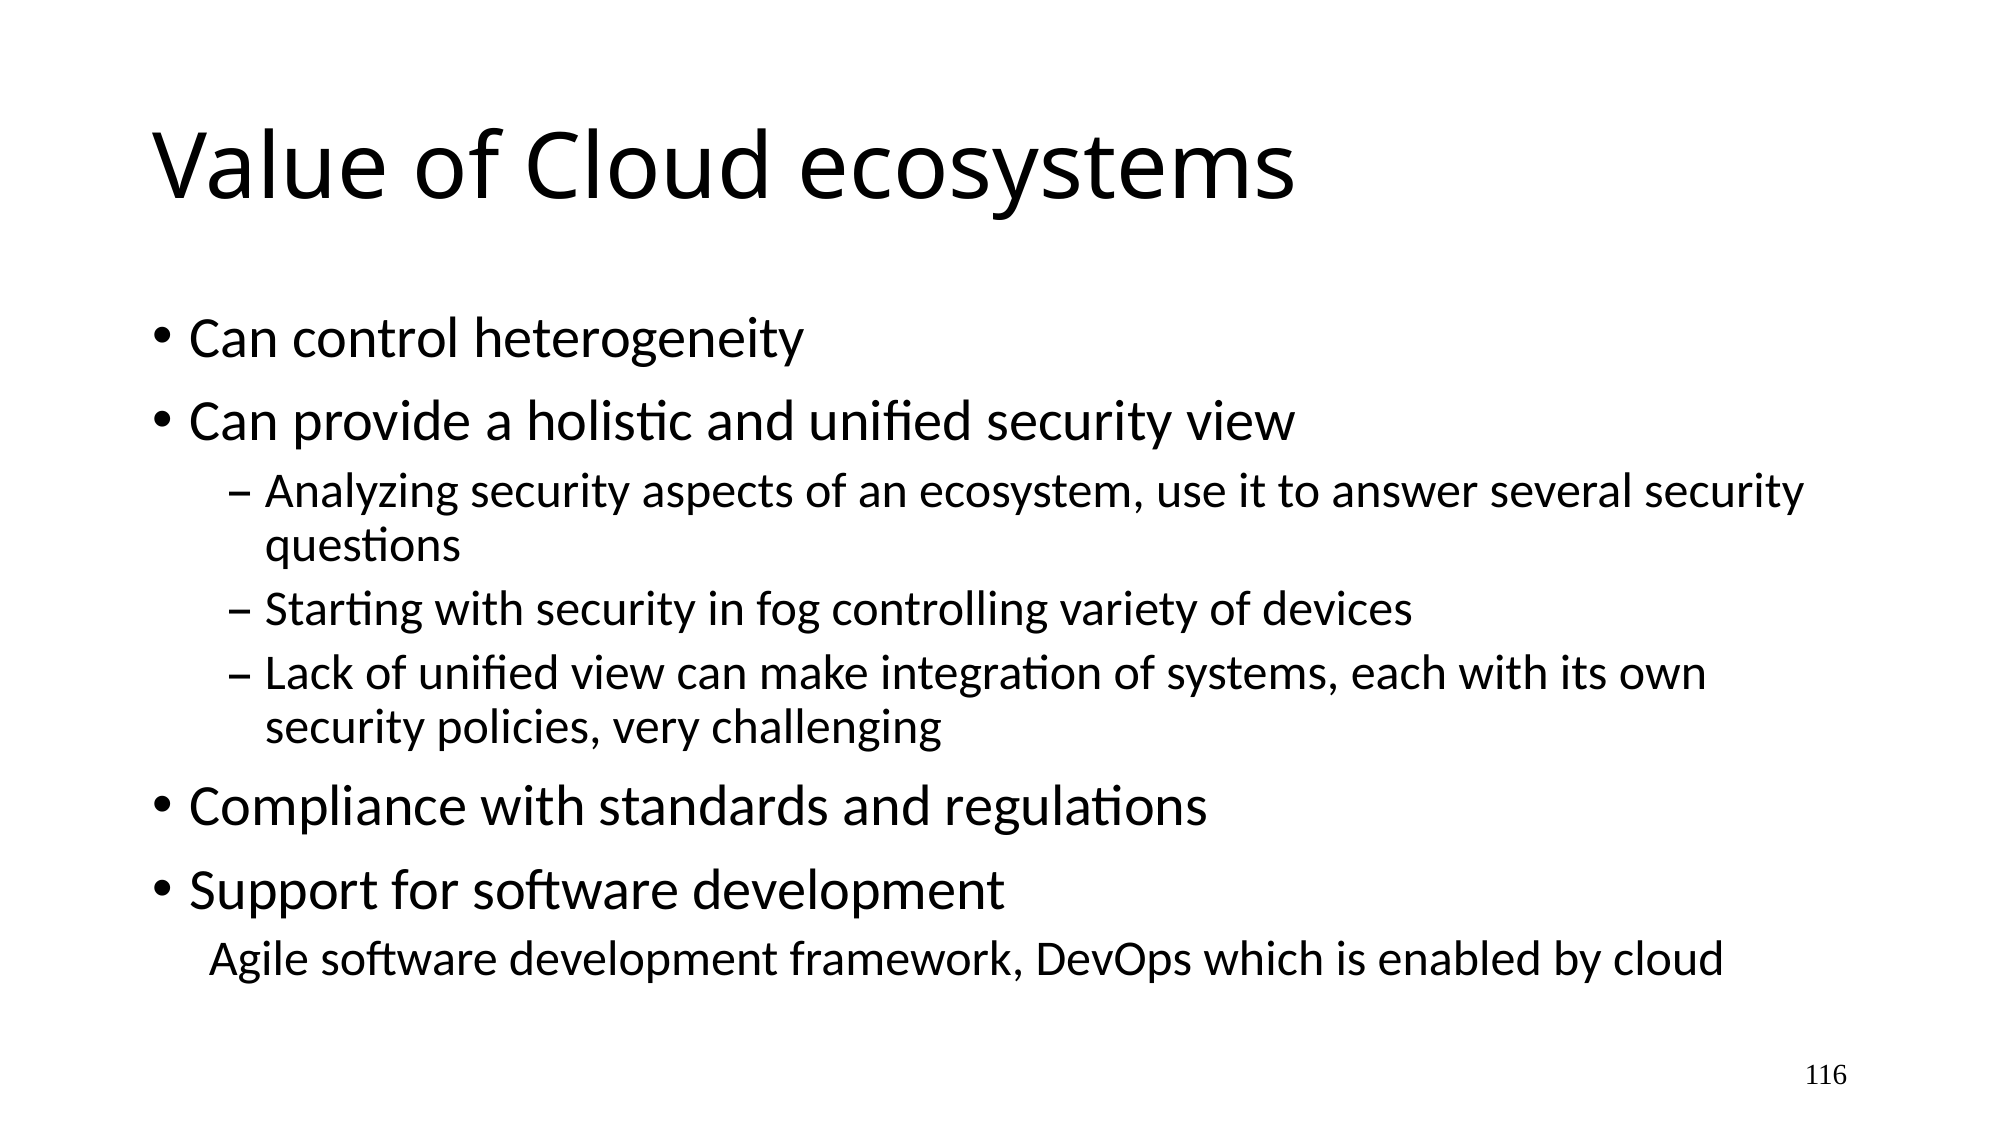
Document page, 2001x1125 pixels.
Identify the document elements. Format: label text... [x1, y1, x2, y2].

title Value of Cloud ecosystems [137, 59, 1863, 278]
list Can control heterogeneity Can provide a holistic and unified security view Analyzing security aspects of an ecosystem, use it to answer several security questions Starting with security in fog controlling variety of devices Lack of unified view can make integration of systems, each with its own security policies, very challenging Compliance with standards and regulations Support for software development Agile software development framework, DevOps which is enabled by cloud [137, 299, 1863, 1014]
slide_number 116 [1412, 1042, 1863, 1103]
